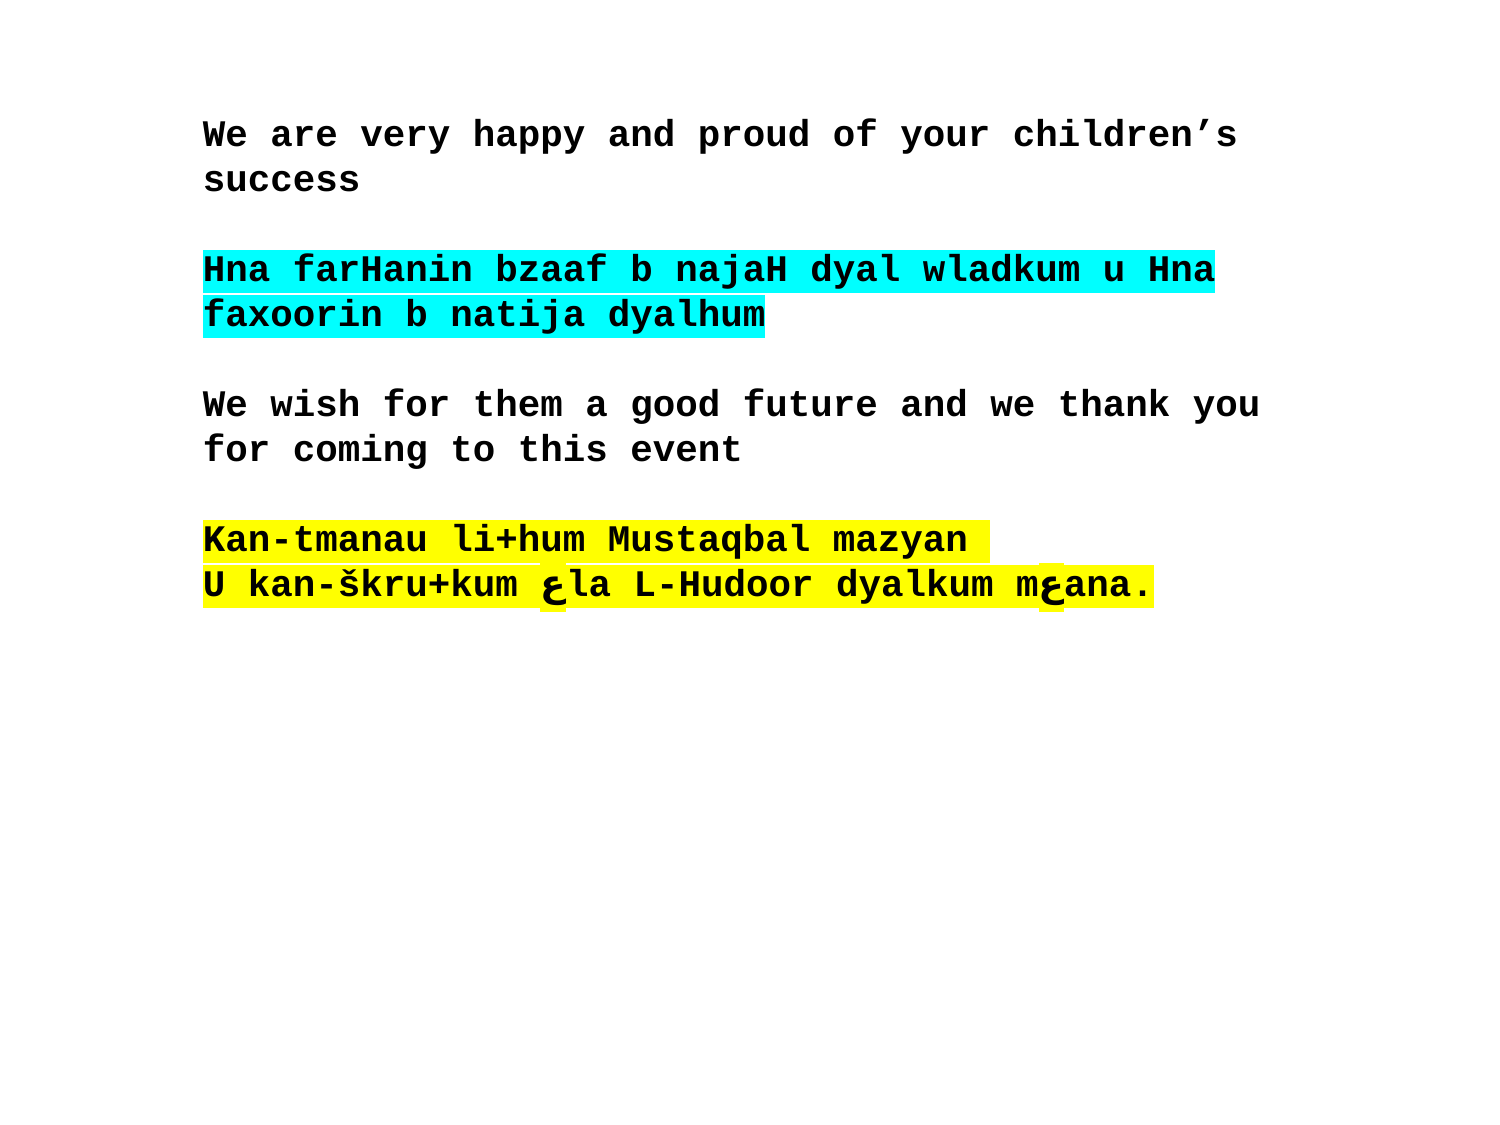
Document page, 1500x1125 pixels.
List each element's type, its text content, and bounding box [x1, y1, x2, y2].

text_box We are very happy and proud of your children’s success Hna farHanin bzaaf b najaH dyal wladkum u Hna faxoorin b natija dyalhum We wish for them a good future and we thank you for coming to this event Kan-tmanau li+hum Mustaqbal mazyan U kan-škru+kum عla L-Hudoor dyalkum mعana. [188, 101, 1312, 612]
